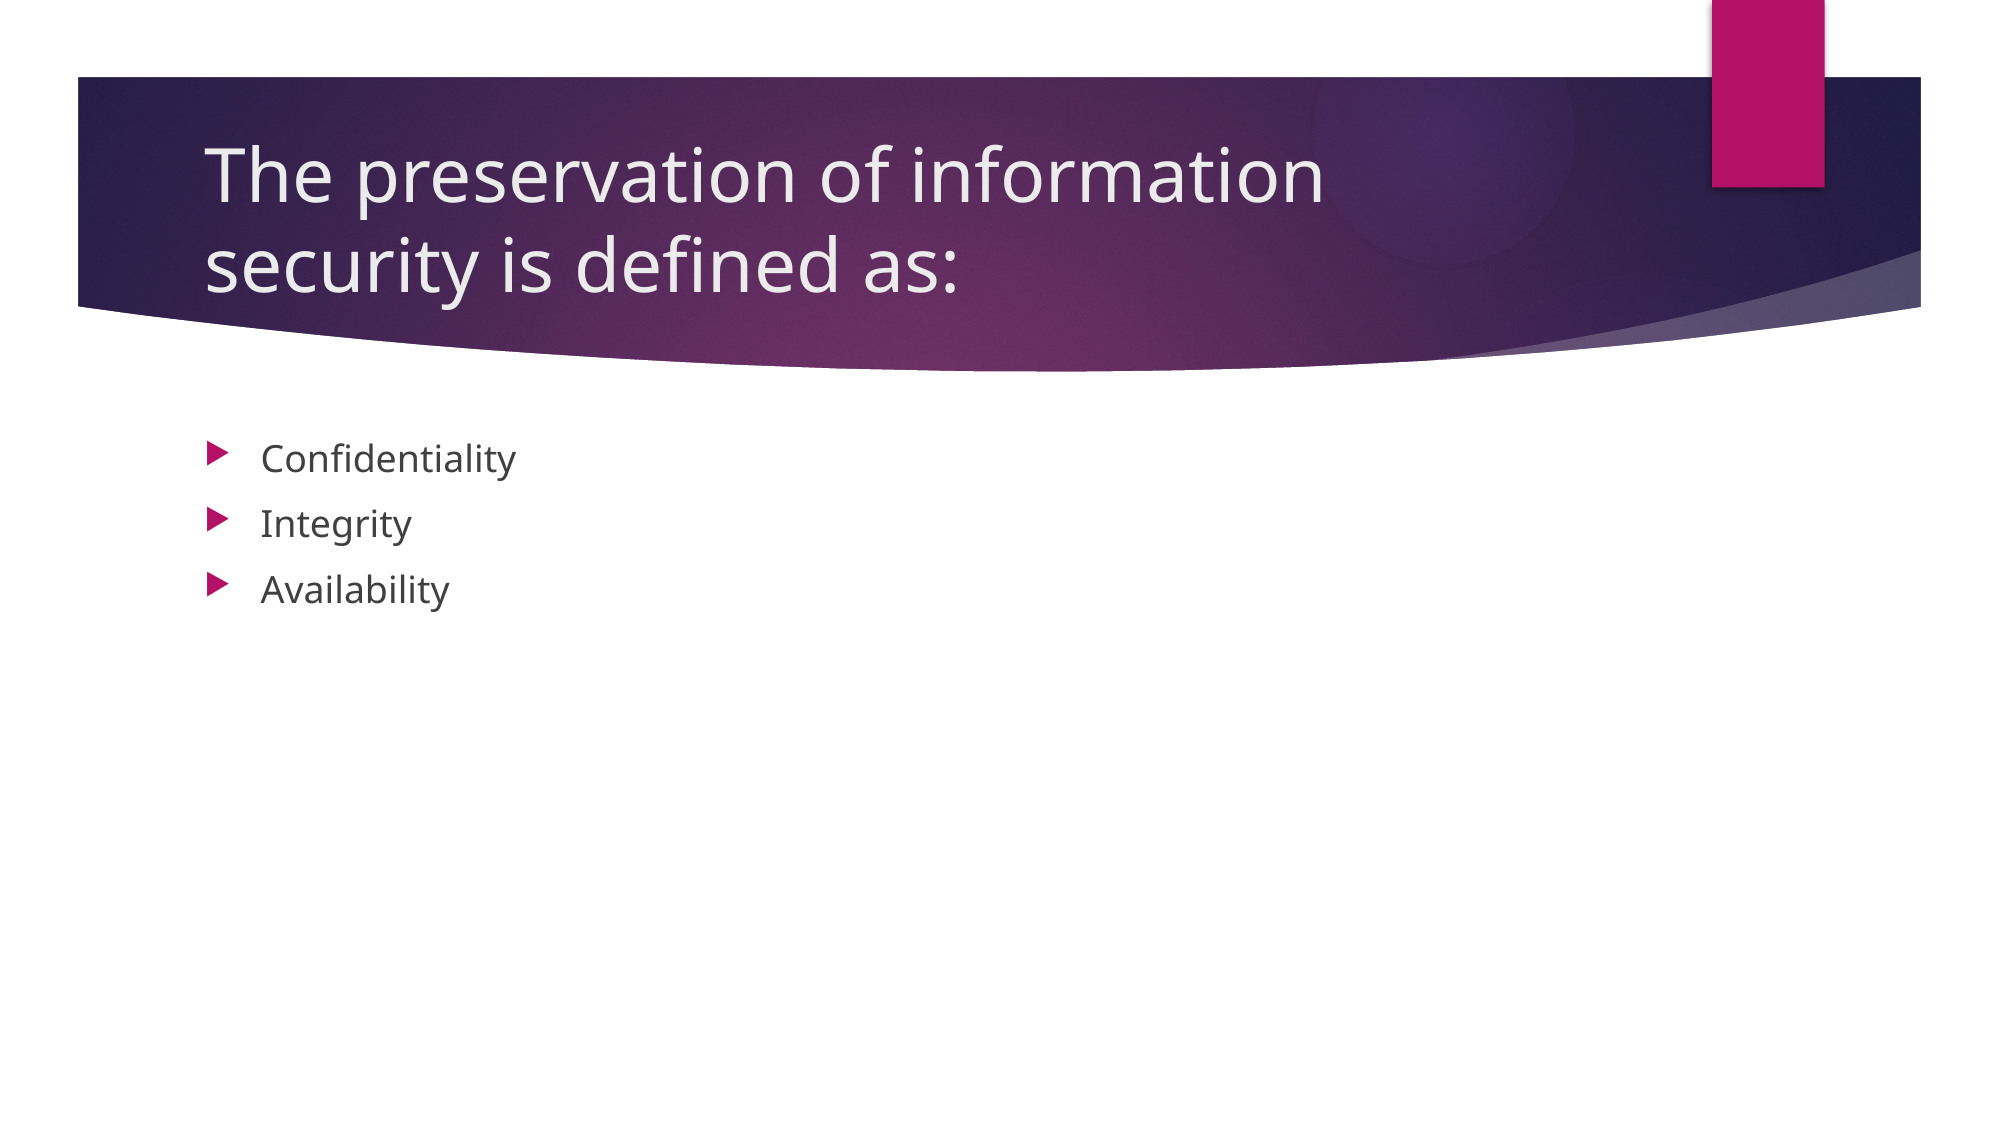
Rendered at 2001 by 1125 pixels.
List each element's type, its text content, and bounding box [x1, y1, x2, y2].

title The preservation of information security is defined as: [189, 159, 1627, 276]
list Confidentiality Integrity Availability [189, 427, 1638, 988]
